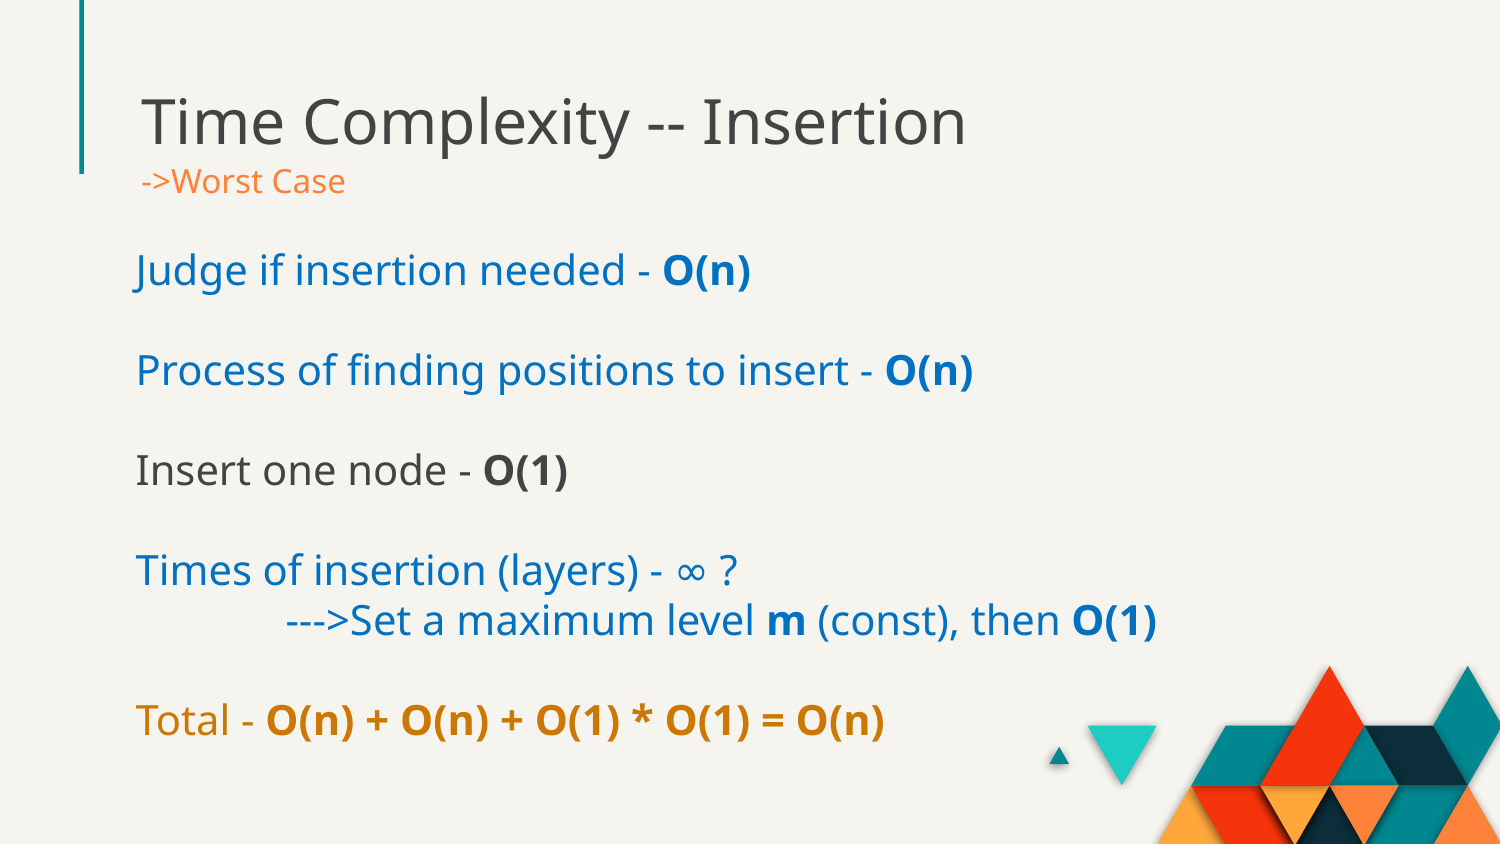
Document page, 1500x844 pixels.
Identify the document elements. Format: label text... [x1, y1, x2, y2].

text_box ->Worst Case [126, 145, 693, 210]
title Time Complexity -- Insertion [126, 76, 1455, 172]
text_box Judge if insertion needed - O(n) Process of finding positions to insert - O(n) Insert one node - O(1) Times of insertion (layers) - ∞ ? --->Set a maximum level m (const), then O(1) Total - O(n) + O(n) + O(1) * O(1) = O(n) [94, 228, 1455, 815]
